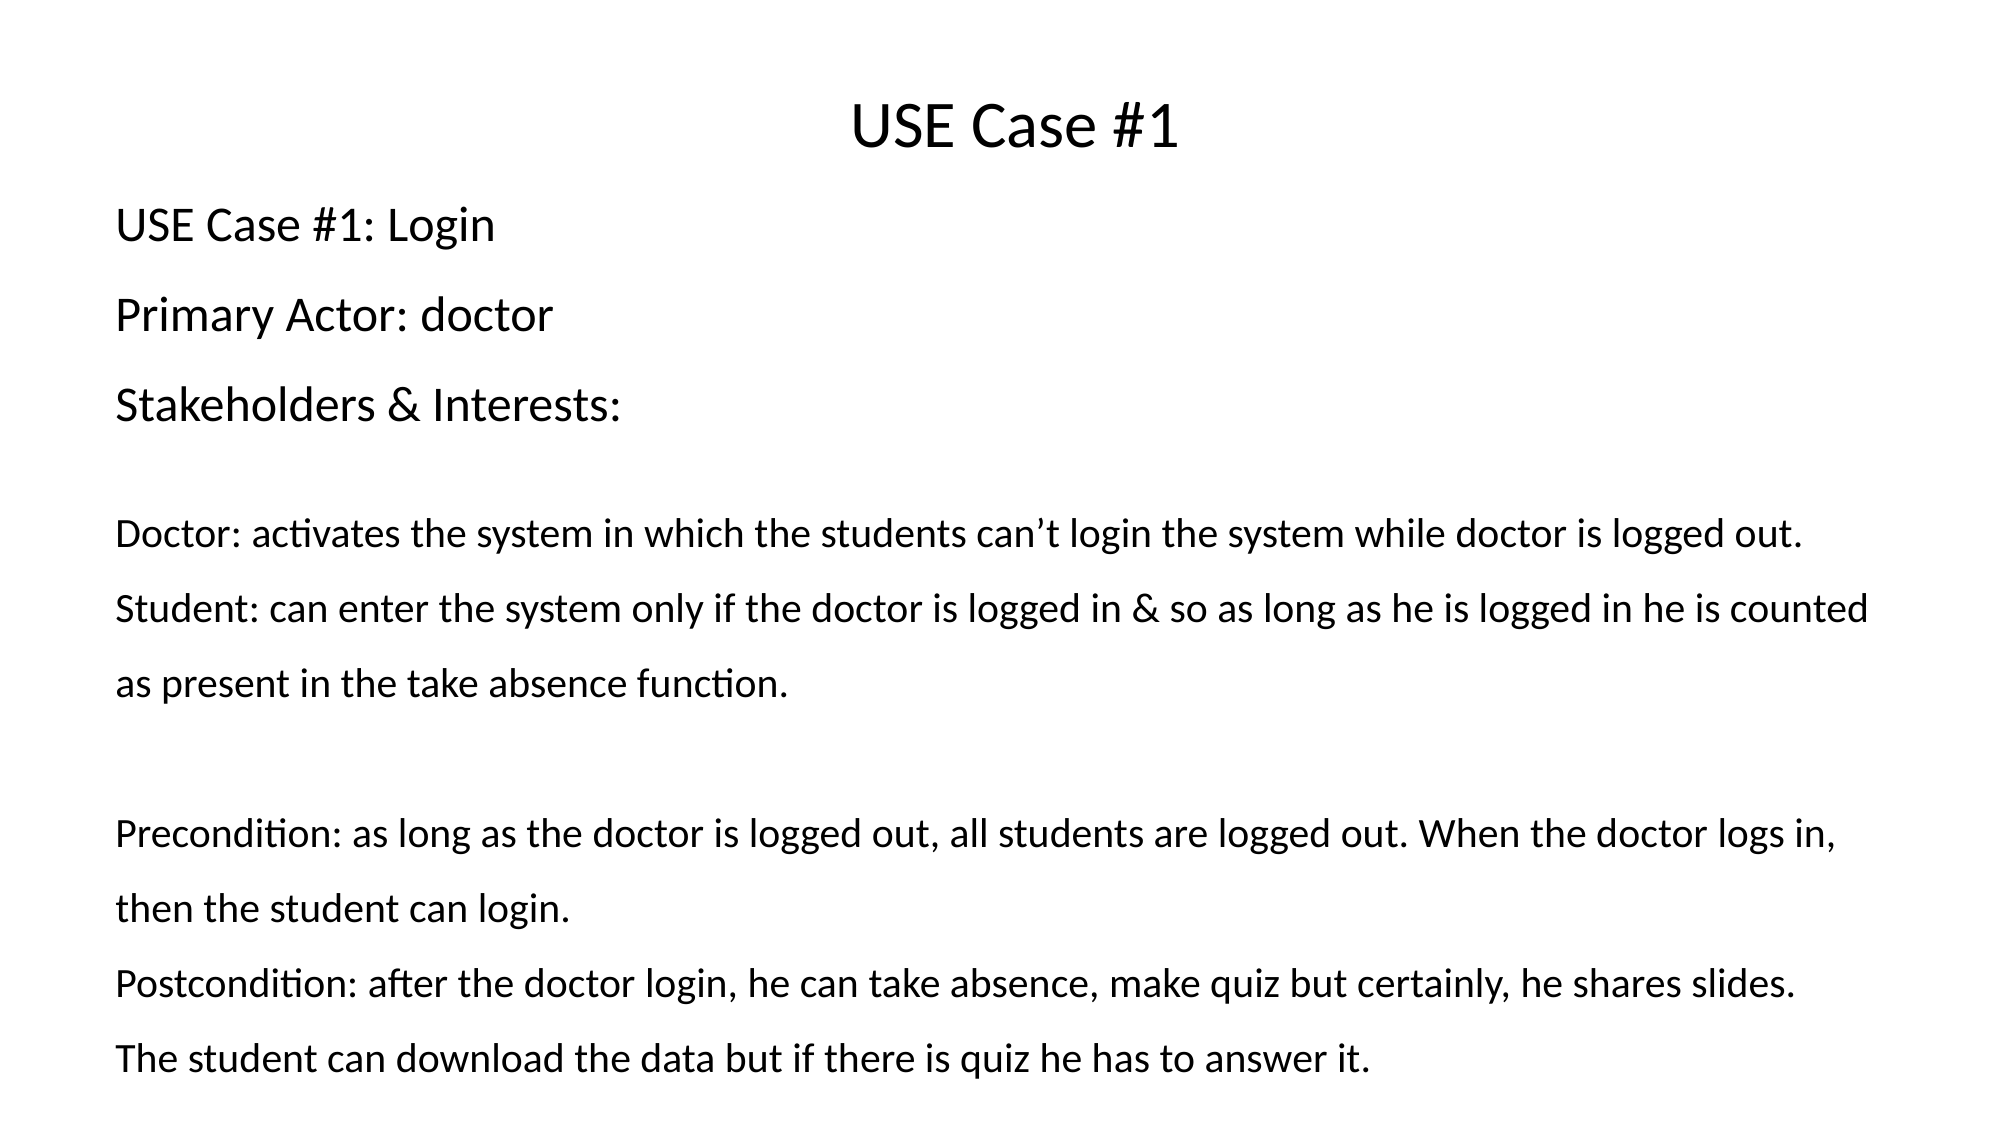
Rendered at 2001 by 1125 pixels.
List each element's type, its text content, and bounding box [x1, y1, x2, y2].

text_box USE Case #1 USE Case #1: Login Primary Actor: doctor Stakeholders & Interests: Doctor: activates the system in which the students can’t login the system while doctor is logged out. Student: can enter the system only if the doctor is logged in & so as long as he is logged in he is counted as present in the take absence function. Precondition: as long as the doctor is logged out, all students are logged out. When the doctor logs in, then the student can login. Postcondition: after the doctor login, he can take absence, make quiz but certainly, he shares slides. The student can download the data but if there is quiz he has to answer it. [100, 73, 1930, 1089]
